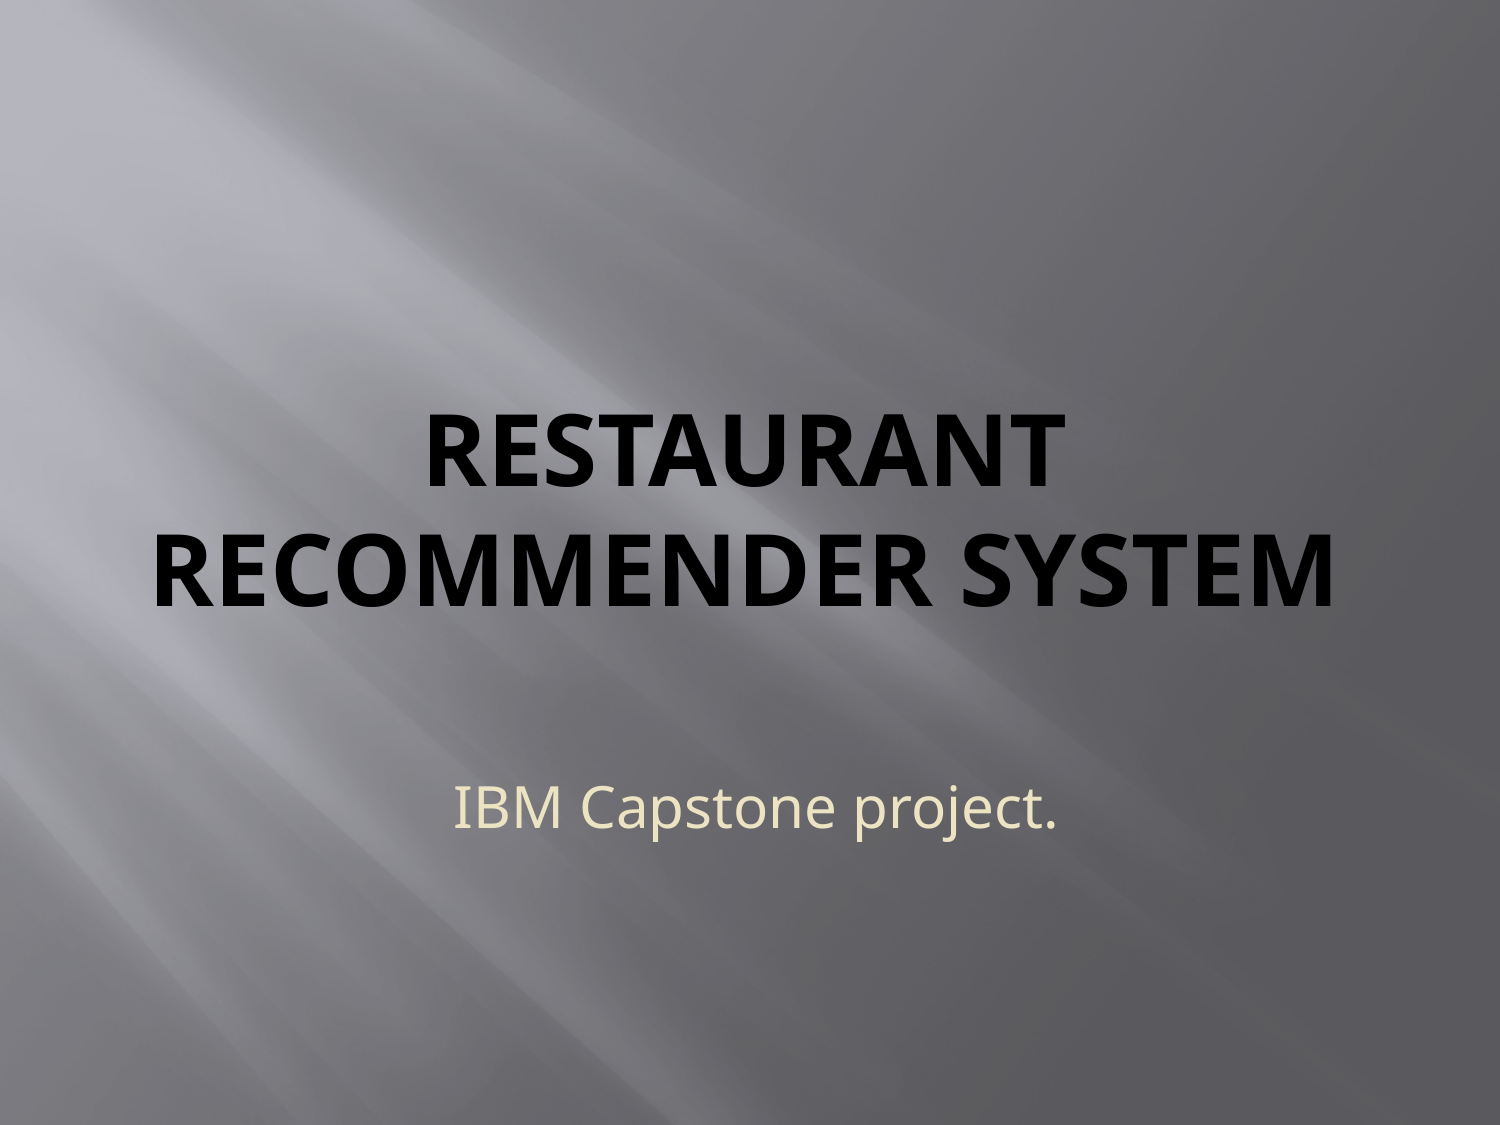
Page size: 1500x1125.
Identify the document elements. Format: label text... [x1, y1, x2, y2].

title Restaurant recommender system [100, 326, 1389, 627]
subtitle IBM Capstone project. [112, 763, 1401, 1051]
